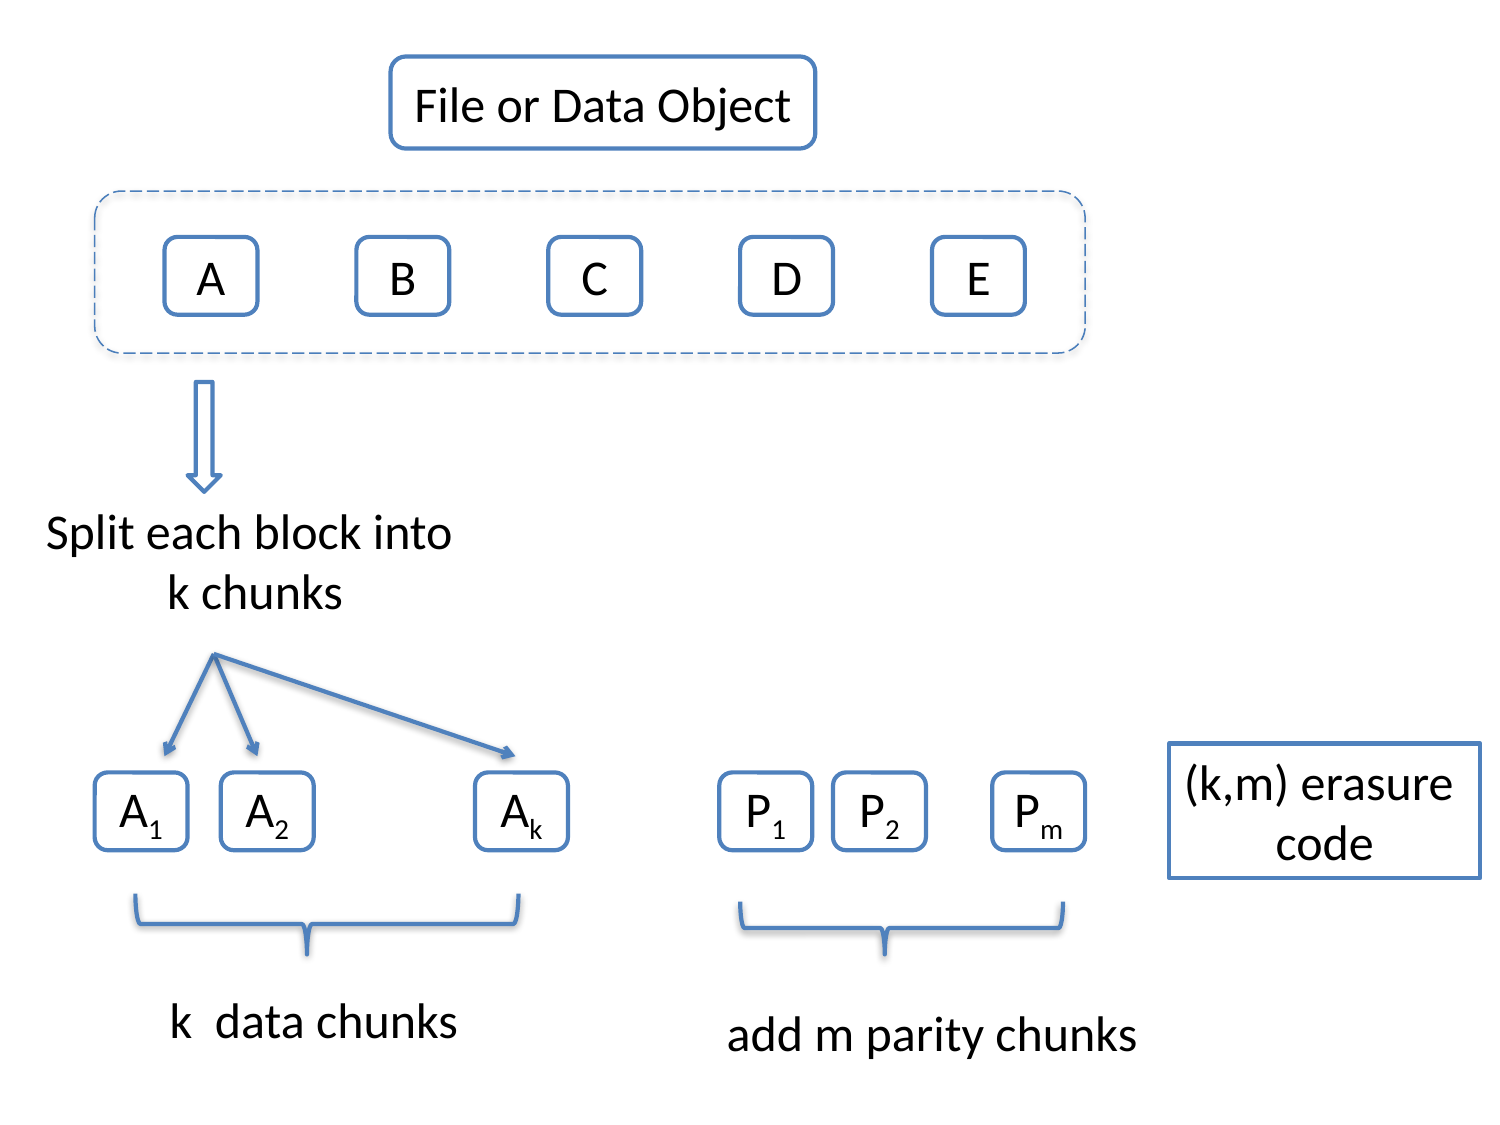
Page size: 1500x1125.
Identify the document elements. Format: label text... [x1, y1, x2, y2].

text_box (k,m) erasure code [1167, 741, 1482, 880]
text_box P2 [830, 770, 929, 853]
text_box Split each block into k chunks [30, 491, 468, 627]
text_box [93, 190, 1086, 354]
text_box Pm [990, 770, 1088, 853]
text_box k data chunks [153, 979, 475, 1058]
text_box [738, 901, 1066, 957]
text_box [164, 653, 210, 757]
text_box add m parity chunks [710, 992, 1154, 1071]
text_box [213, 653, 516, 757]
text_box A1 [92, 770, 190, 853]
text_box [133, 893, 521, 957]
text_box A2 [218, 770, 316, 853]
text_box [185, 379, 223, 494]
text_box File or Data Object [388, 54, 818, 151]
text_box Ak [472, 770, 571, 853]
text_box P1 [717, 770, 815, 853]
